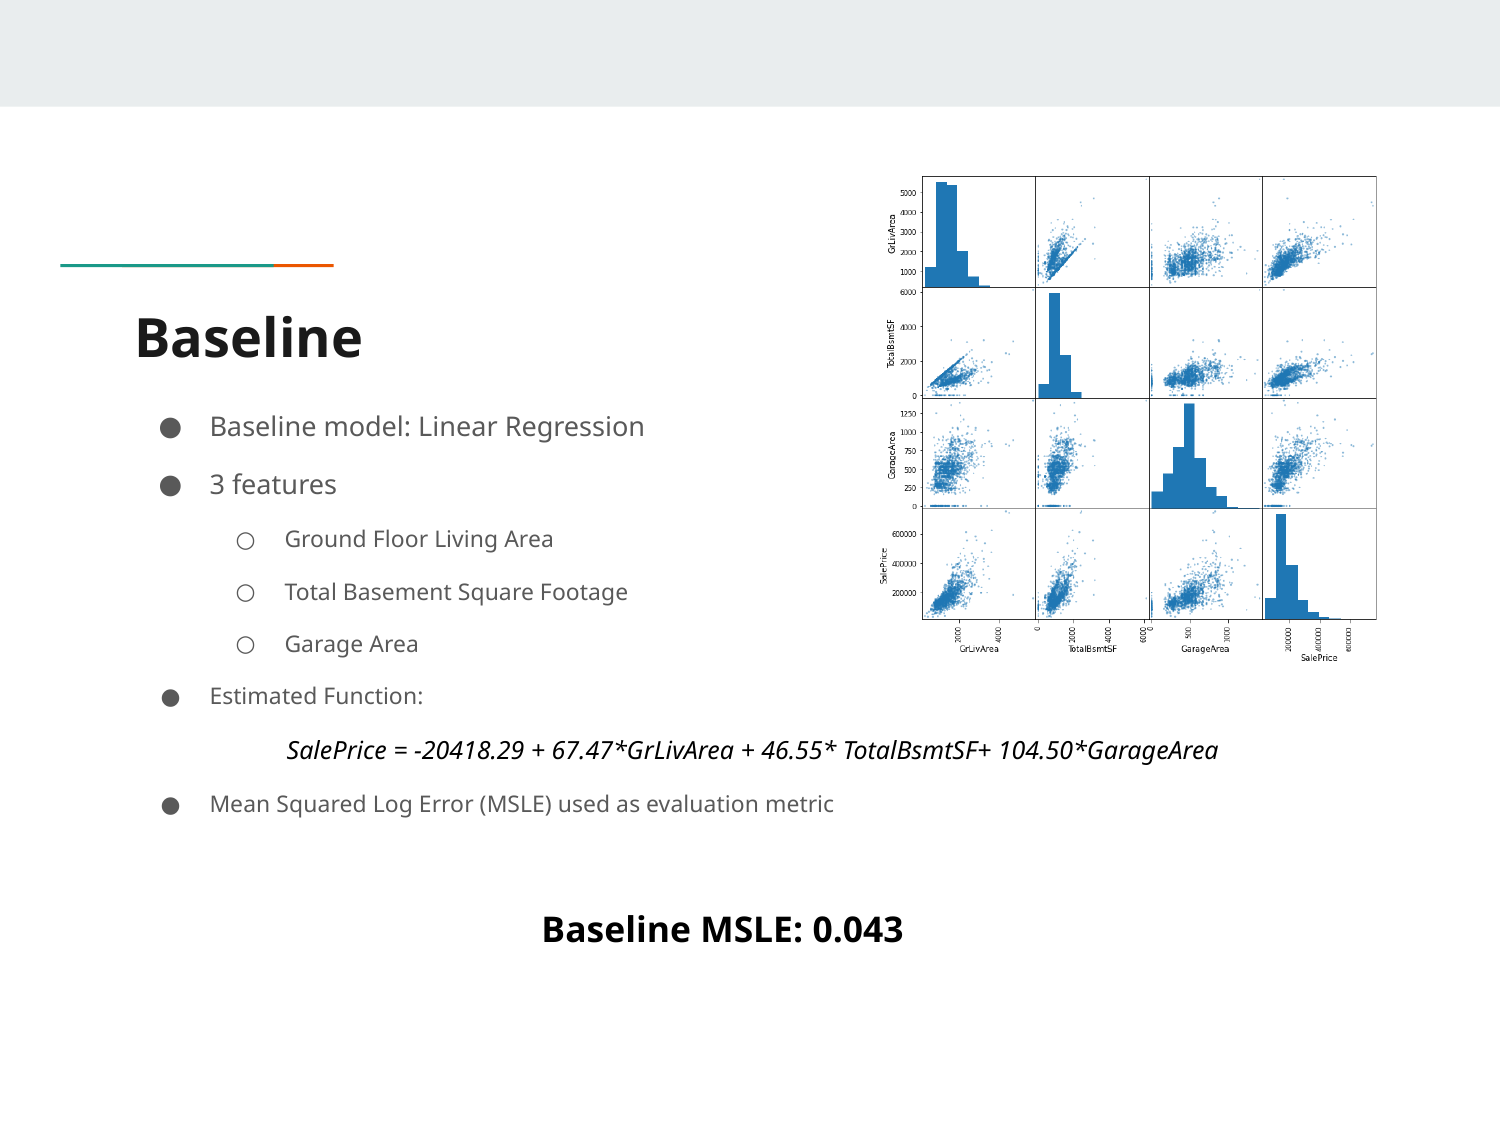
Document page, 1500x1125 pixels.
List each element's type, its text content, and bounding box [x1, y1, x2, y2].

title Baseline [119, 288, 868, 389]
text_box Baseline MSLE: 0.043 [526, 891, 974, 969]
picture [873, 171, 1382, 667]
list Baseline model: Linear Regression 3 features Ground Floor Living Area Total Basement Square Footage Garage Area Estimated Function: SalePrice = -20418.29 + 67.47*GrLivArea + 46.55* TotalBsmtSF+ 104.50*GarageArea Mean Squared Log Error (MSLE) used as evaluation metric [119, 389, 1381, 950]
